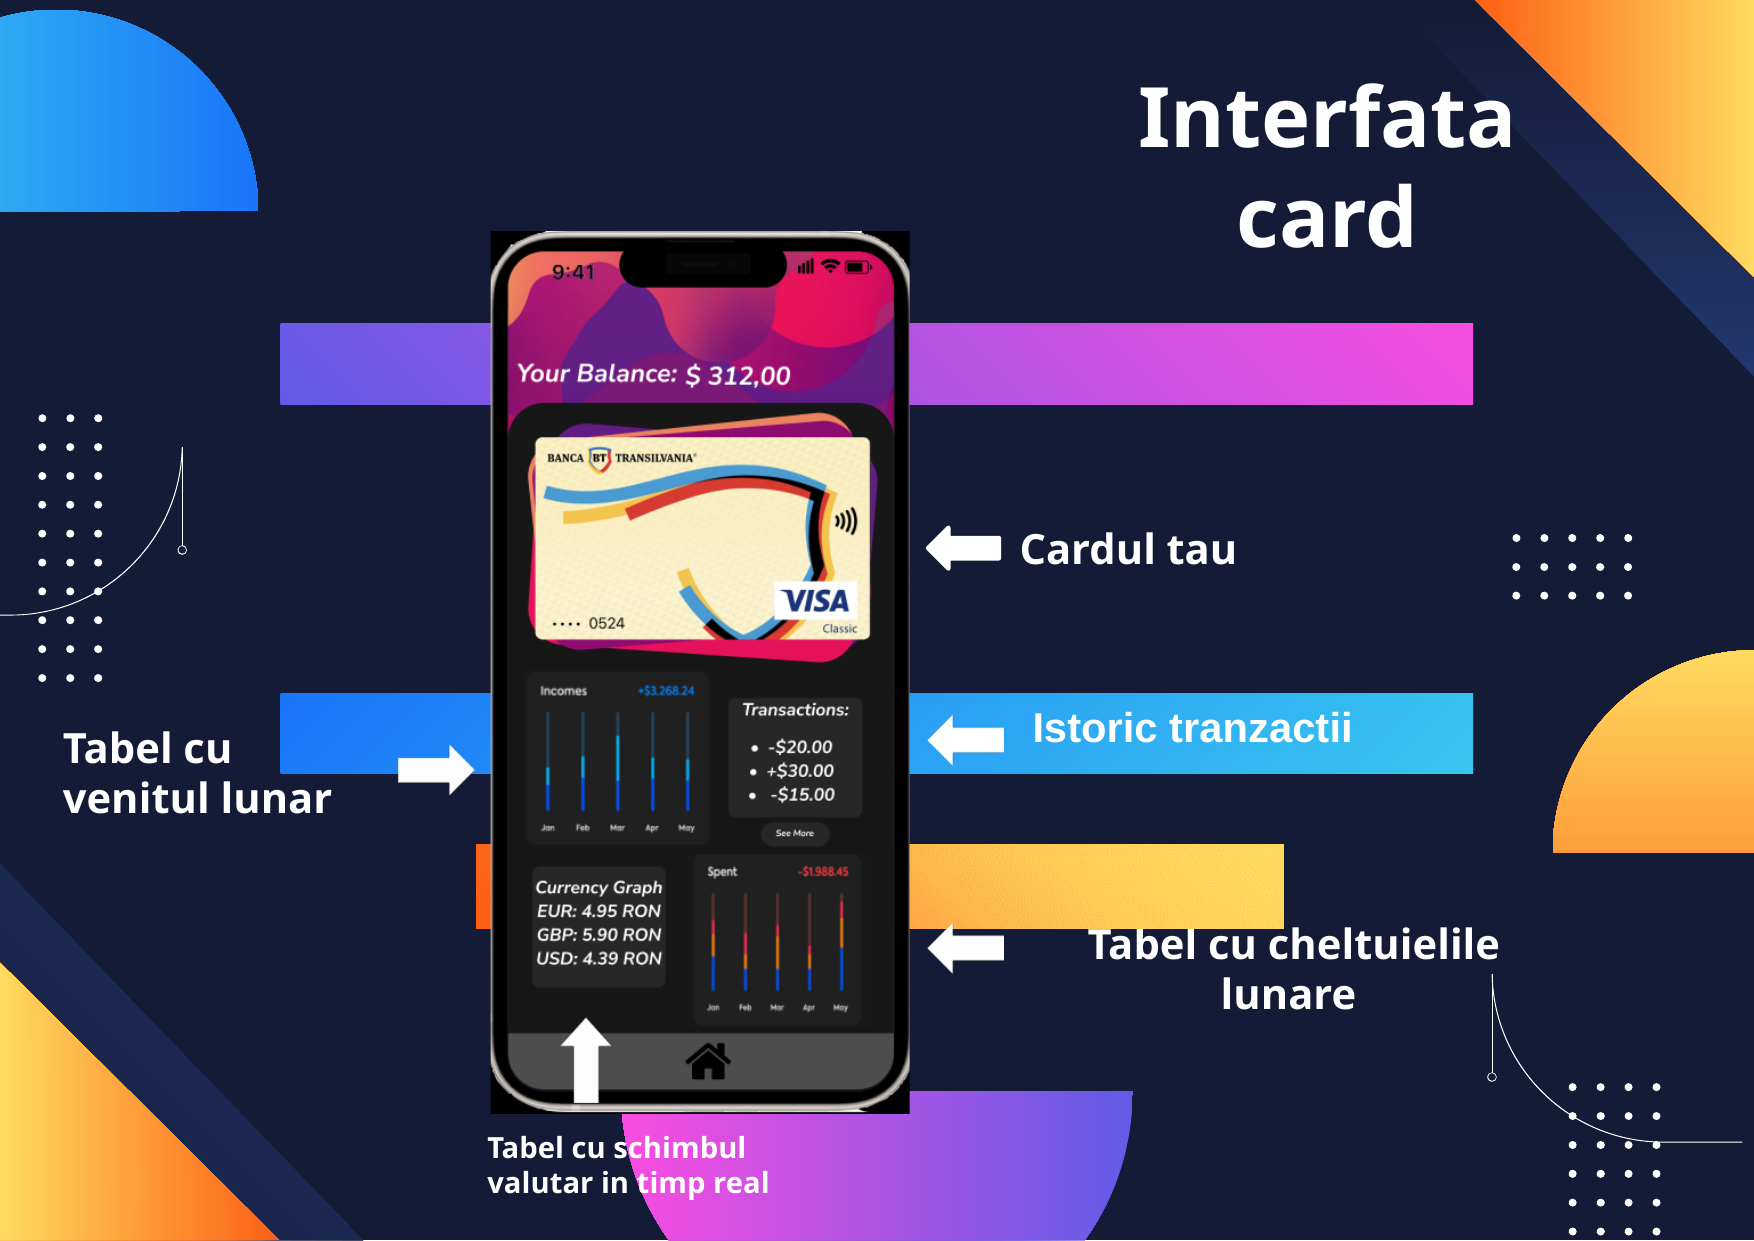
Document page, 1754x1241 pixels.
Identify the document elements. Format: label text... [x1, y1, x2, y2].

text_box [925, 525, 1002, 571]
text_box Tabel cu venitul lunar [48, 714, 398, 829]
picture [397, 743, 475, 796]
title Interfata card [1046, 103, 1609, 224]
text_box Istoric tranzactii [1017, 693, 1371, 758]
picture [927, 713, 1005, 766]
text_box Tabel cu schimbul valutar in timp real [472, 1121, 872, 1207]
picture [475, 231, 1284, 1114]
subtitle Cardul tau [963, 507, 1305, 592]
text_box Tabel cu cheltuielile lunare [1017, 902, 1571, 988]
